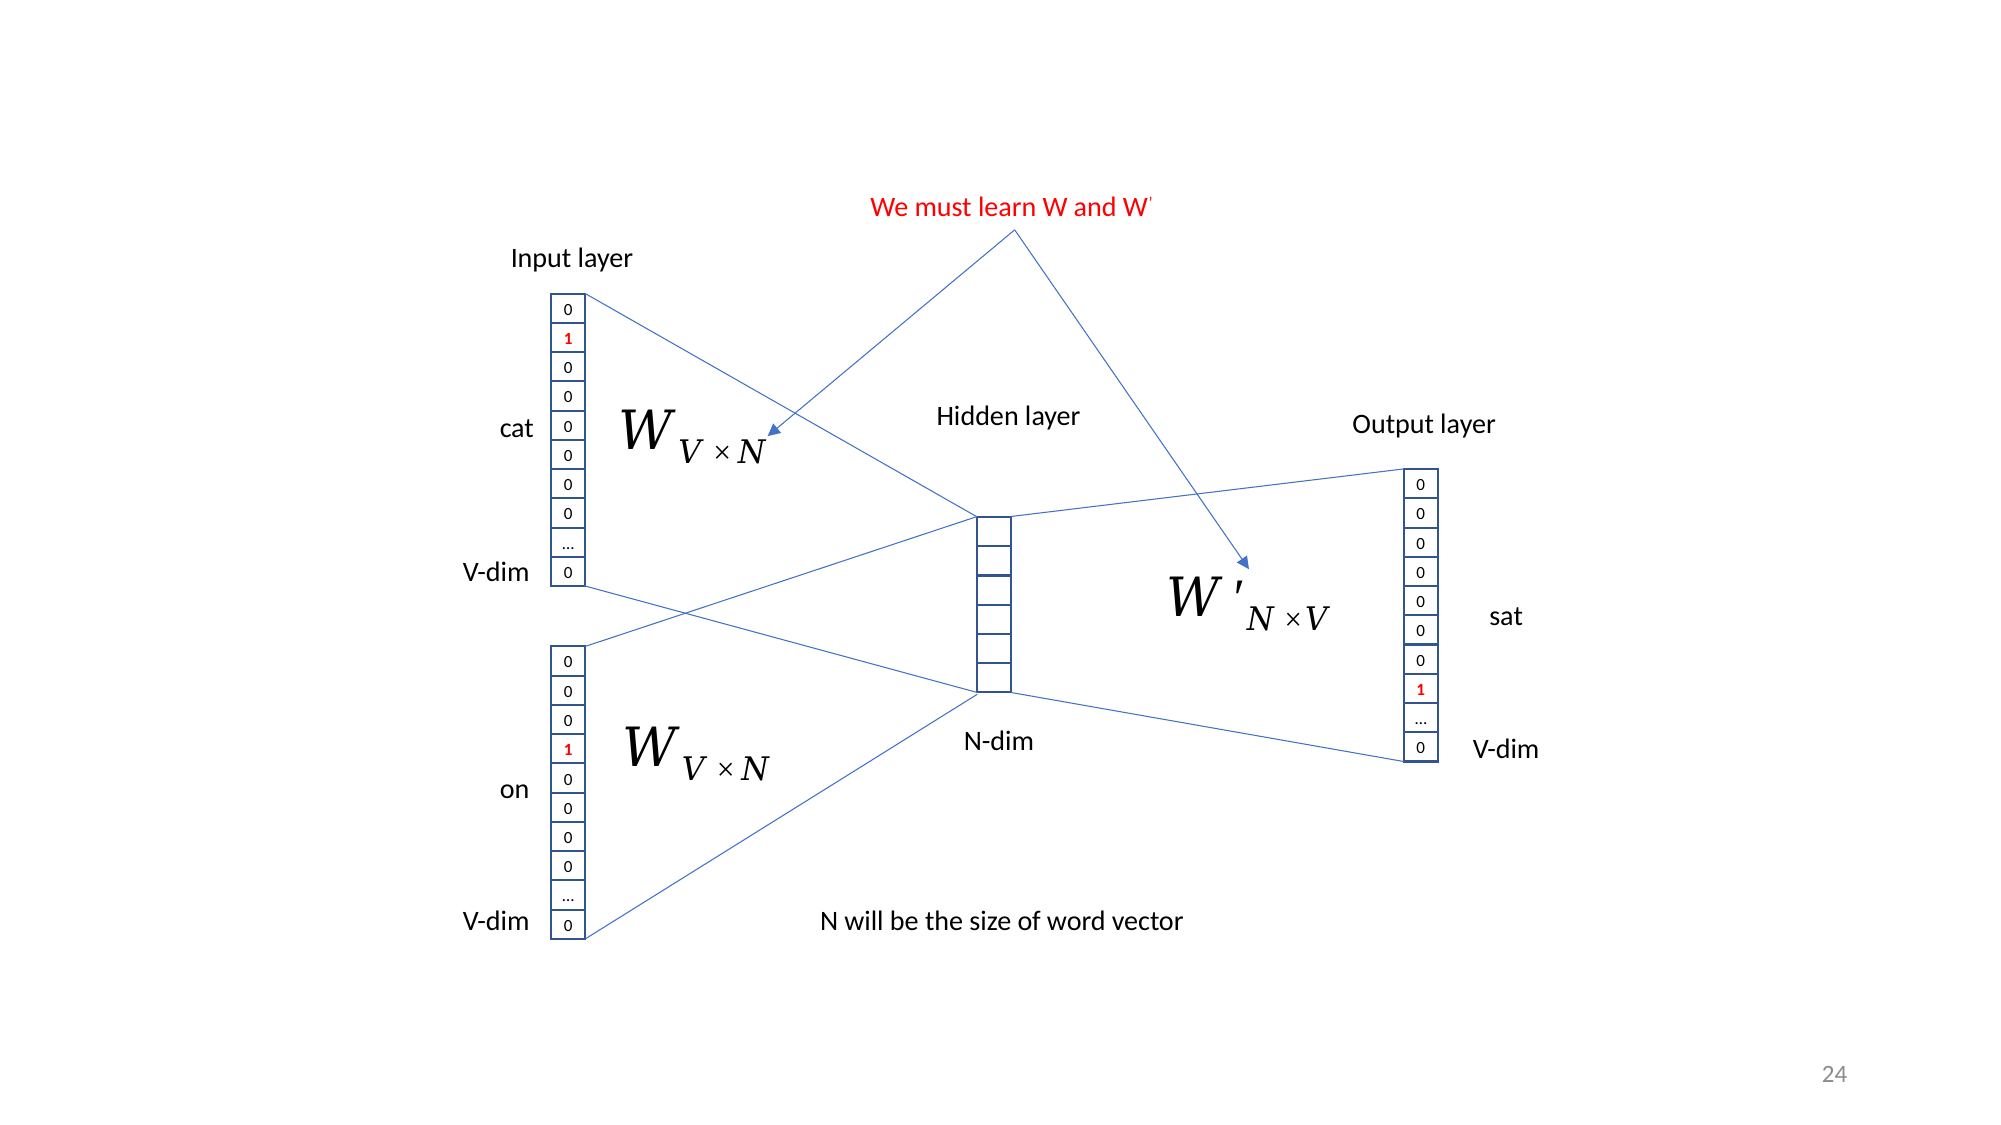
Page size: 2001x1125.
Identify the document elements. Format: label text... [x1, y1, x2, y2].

text_box N will be the size of word vector [805, 895, 1199, 944]
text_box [585, 516, 978, 585]
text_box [978, 516, 1011, 693]
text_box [1403, 469, 1438, 762]
text_box Output layer [1337, 397, 1511, 447]
text_box sat [1474, 590, 1539, 639]
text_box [584, 585, 978, 693]
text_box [551, 293, 585, 587]
text_box V-dim [448, 895, 545, 944]
text_box N-dim [978, 715, 1049, 764]
text_box cat [485, 402, 549, 451]
slide_number 24 [1412, 1042, 1863, 1103]
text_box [585, 694, 978, 939]
text_box on [485, 763, 545, 812]
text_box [1249, 468, 1405, 517]
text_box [585, 293, 978, 516]
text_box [767, 230, 1014, 437]
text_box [1010, 468, 1014, 517]
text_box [1010, 692, 1405, 762]
text_box Input layer [496, 231, 649, 281]
text_box V-dim [1458, 723, 1555, 772]
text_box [551, 646, 586, 939]
text_box We must learn W and W’ [855, 181, 1174, 230]
text_box V-dim [448, 546, 545, 595]
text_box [1014, 230, 1249, 570]
